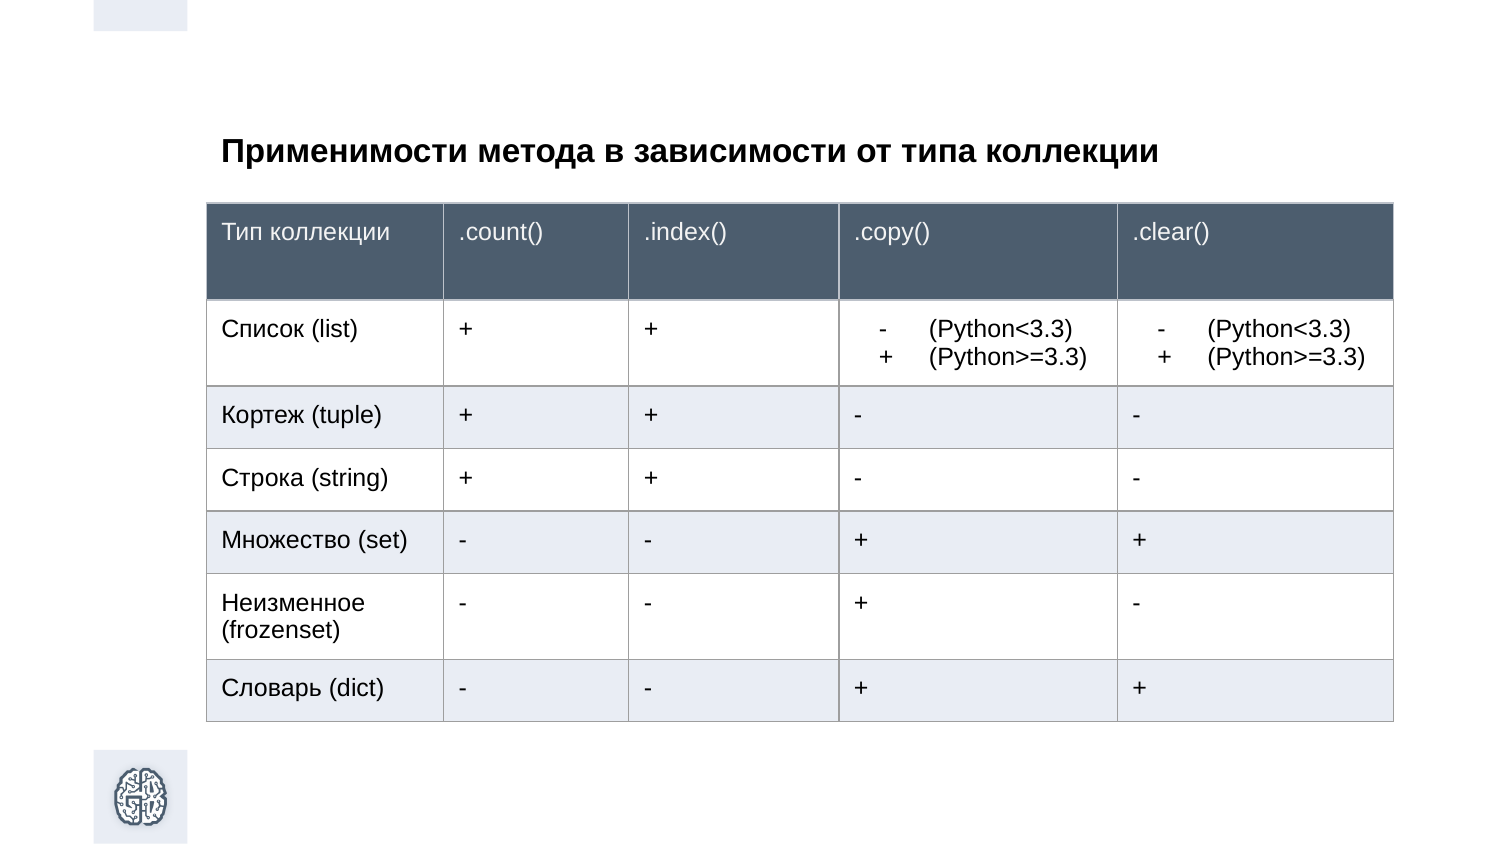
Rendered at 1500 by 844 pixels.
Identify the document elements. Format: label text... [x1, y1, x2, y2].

table_cell + [629, 387, 838, 448]
table_cell (Python<3.3) (Python>=3.3) [840, 301, 1117, 385]
table_cell + [629, 449, 838, 510]
text_box Применимости метода в зависимости от типа коллекции [206, 113, 1379, 184]
table_header Тип коллекции [207, 204, 443, 299]
table_cell - [444, 574, 628, 659]
table_cell + [444, 387, 628, 448]
table_cell Строка (string) [207, 449, 443, 510]
table_cell Список (list) [207, 301, 443, 385]
table_header .count() [444, 204, 628, 299]
table_cell - [1118, 574, 1393, 659]
table_cell + [840, 660, 1117, 721]
table_cell - [444, 660, 628, 721]
table_cell - [840, 449, 1117, 510]
table_header .copy() [840, 204, 1117, 299]
table_cell + [1118, 512, 1393, 573]
table_cell - [629, 574, 838, 659]
table_header .clear() [1118, 204, 1393, 299]
table_cell + [1118, 660, 1393, 721]
table_header .index() [629, 204, 838, 299]
table_cell + [444, 301, 628, 385]
table_cell - [444, 512, 628, 573]
table_cell + [840, 574, 1117, 659]
table_cell - [629, 660, 838, 721]
table_cell - [1118, 449, 1393, 510]
table_cell + [629, 301, 838, 385]
table_cell + [444, 449, 628, 510]
table_cell Неизменное (frozenset) [207, 574, 443, 659]
picture [106, 760, 175, 834]
table_cell - [840, 387, 1117, 448]
table_cell + [840, 512, 1117, 573]
table_cell Словарь (dict) [207, 660, 443, 721]
table_cell Кортеж (tuple) [207, 387, 443, 448]
table_cell - [629, 512, 838, 573]
table_cell Множество (set) [207, 512, 443, 573]
table_cell - [1118, 387, 1393, 448]
table_cell (Python<3.3) (Python>=3.3) [1118, 301, 1393, 385]
